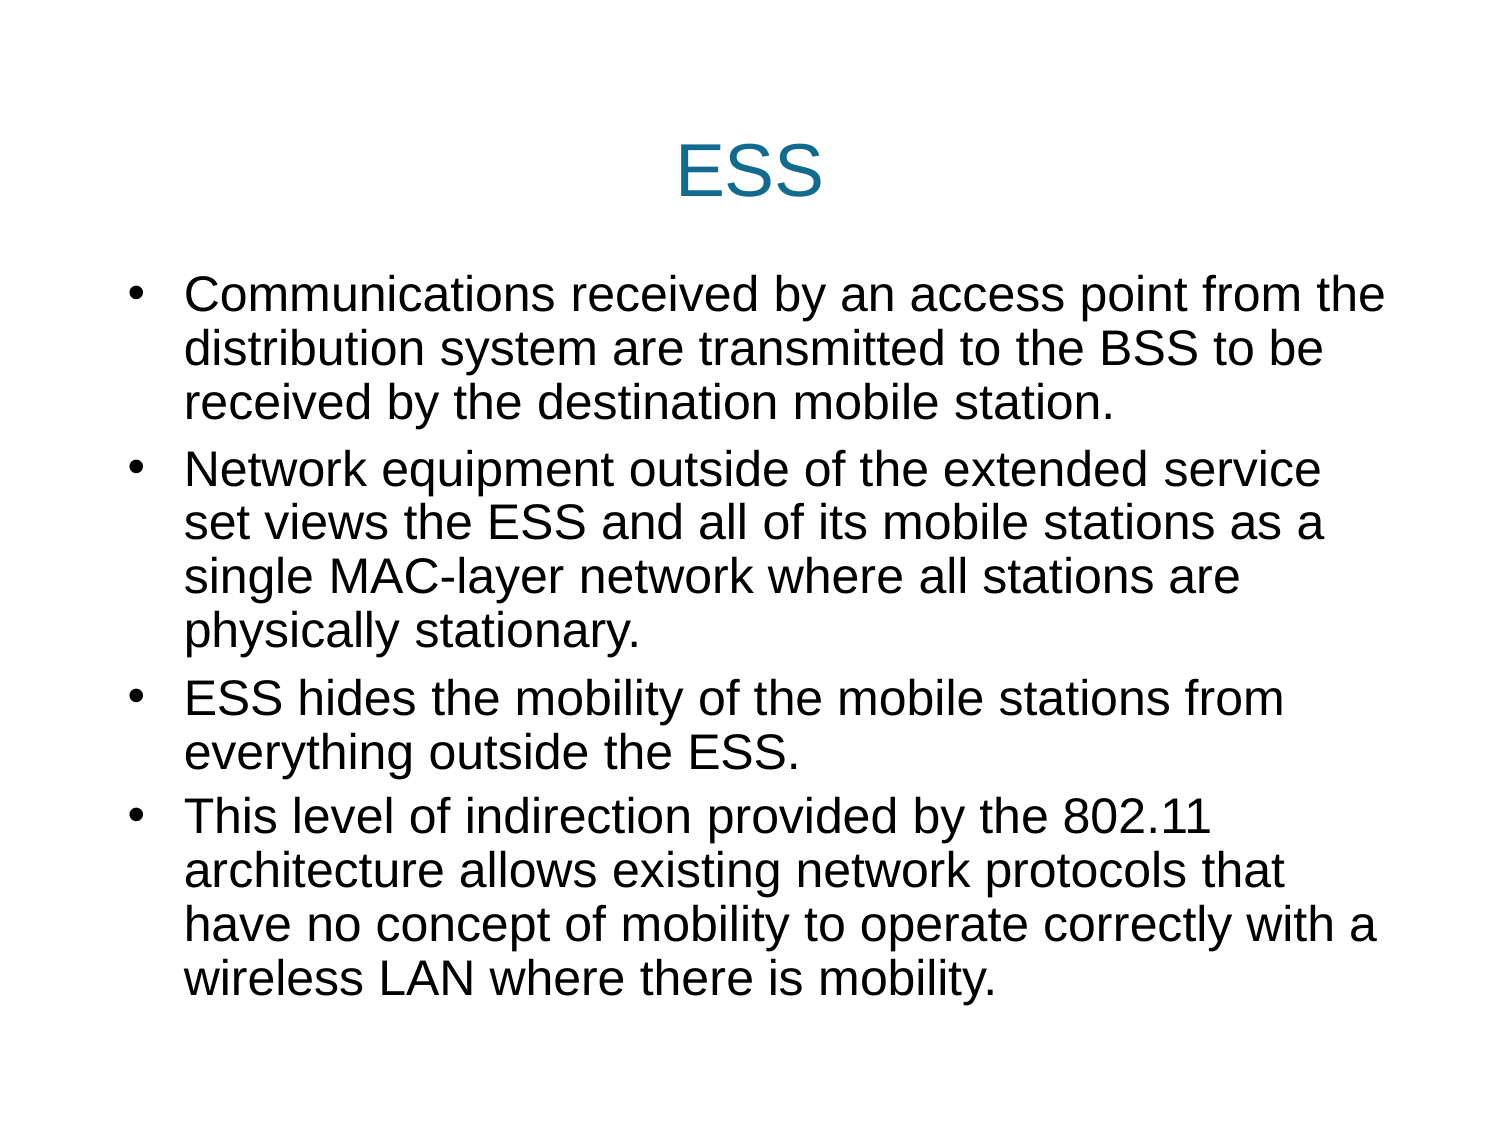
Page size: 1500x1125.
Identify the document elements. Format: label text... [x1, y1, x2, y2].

text_box ESS [672, 121, 828, 211]
text_box Network equipment outside of the extended service set views the ESS and all of its mobile stations as a single MAC-layer network where all stations are physically stationary. ESS hides the mobility of the mobile stations from everything outside the ESS. This level of indirection provided by the 802.11 architecture allows existing network protocols that have no concept of mobility to operate correctly with a wireless LAN where there is mobility. [125, 442, 1380, 1007]
text_box Communications received by an access point from the distribution system are transmitted to the BSS to be received by the destination mobile station. [125, 268, 1389, 431]
